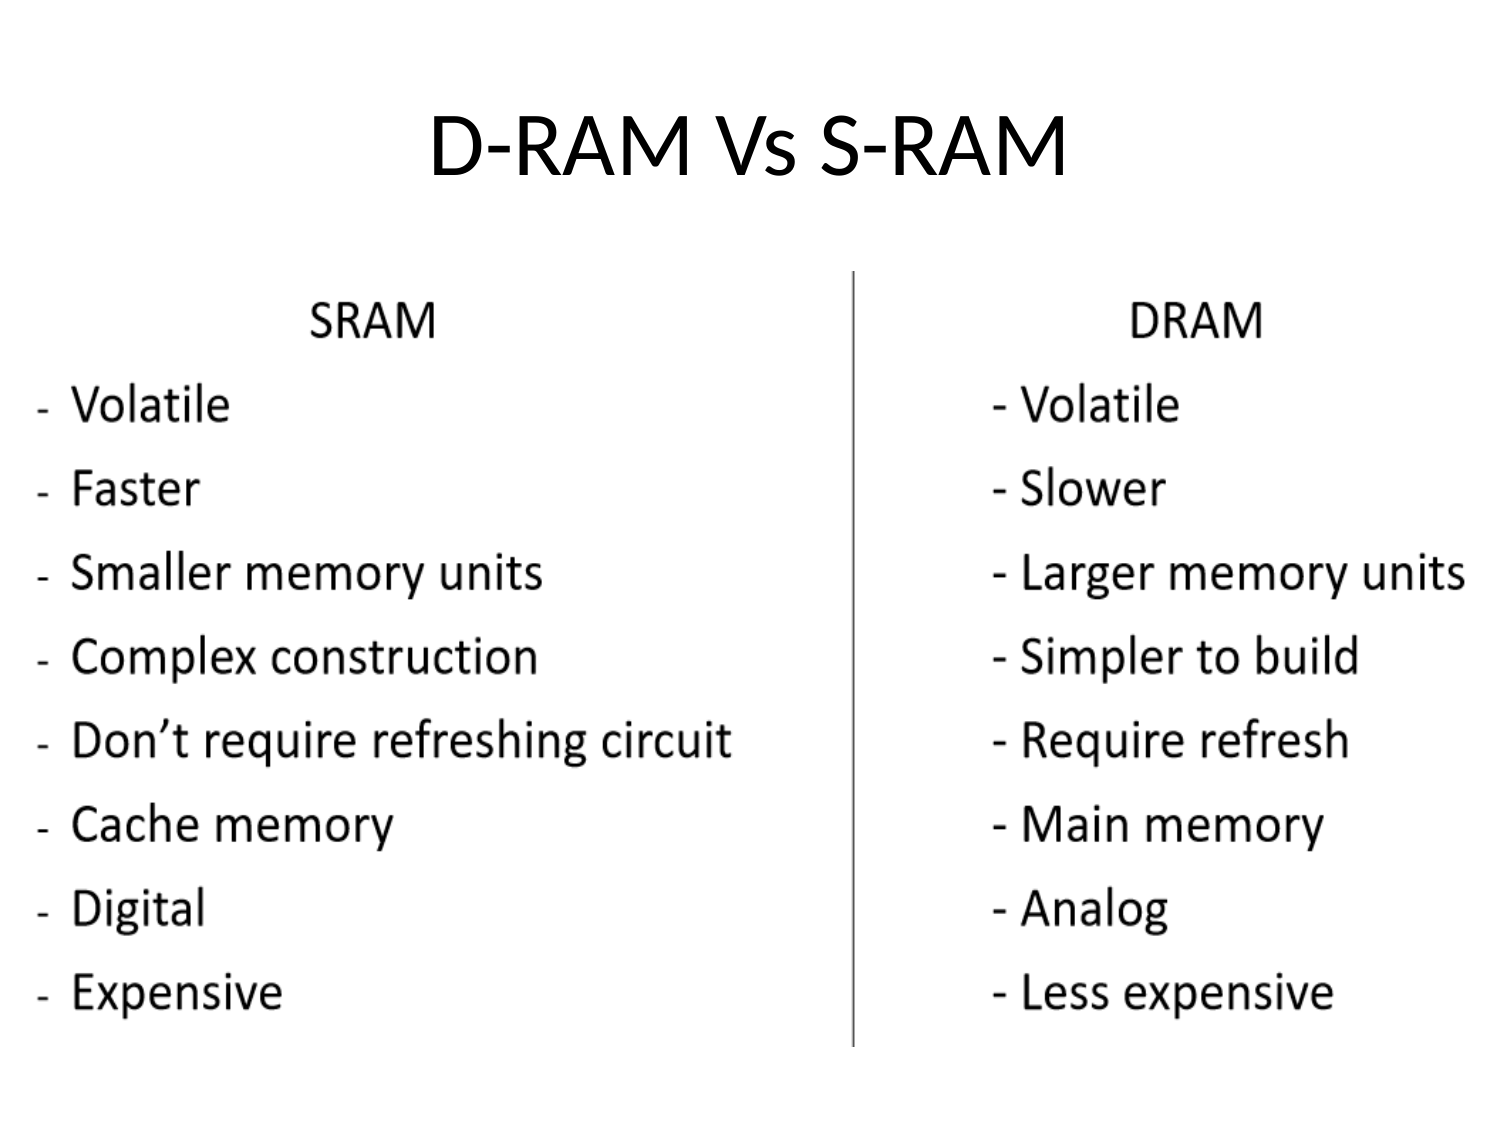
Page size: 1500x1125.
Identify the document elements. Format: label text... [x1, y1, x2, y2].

title D-RAM Vs S-RAM [75, 45, 1425, 233]
picture [23, 271, 1483, 1048]
